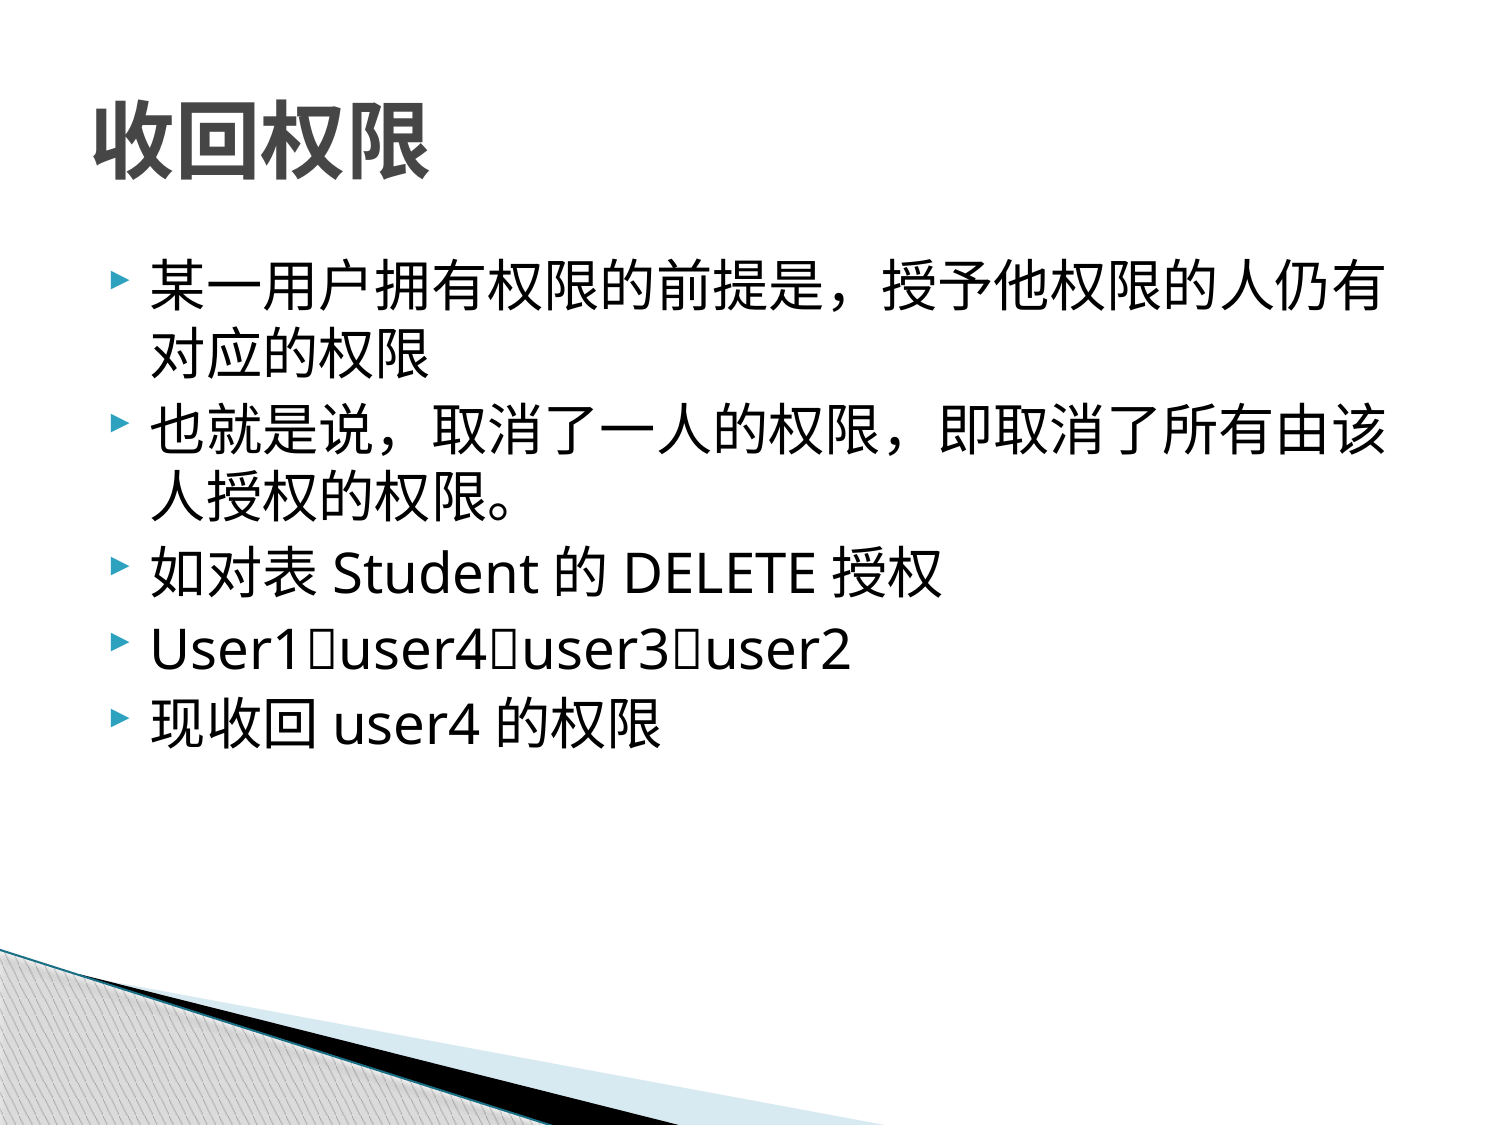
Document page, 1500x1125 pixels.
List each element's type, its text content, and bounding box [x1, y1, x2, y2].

title 收回权限 [75, 45, 1425, 233]
list 某一用户拥有权限的前提是，授予他权限的人仍有对应的权限 也就是说，取消了一人的权限，即取消了所有由该人授权的权限。 如对表Student的DELETE授权 User1user4user3user2 现收回user4的权限 [75, 243, 1425, 986]
